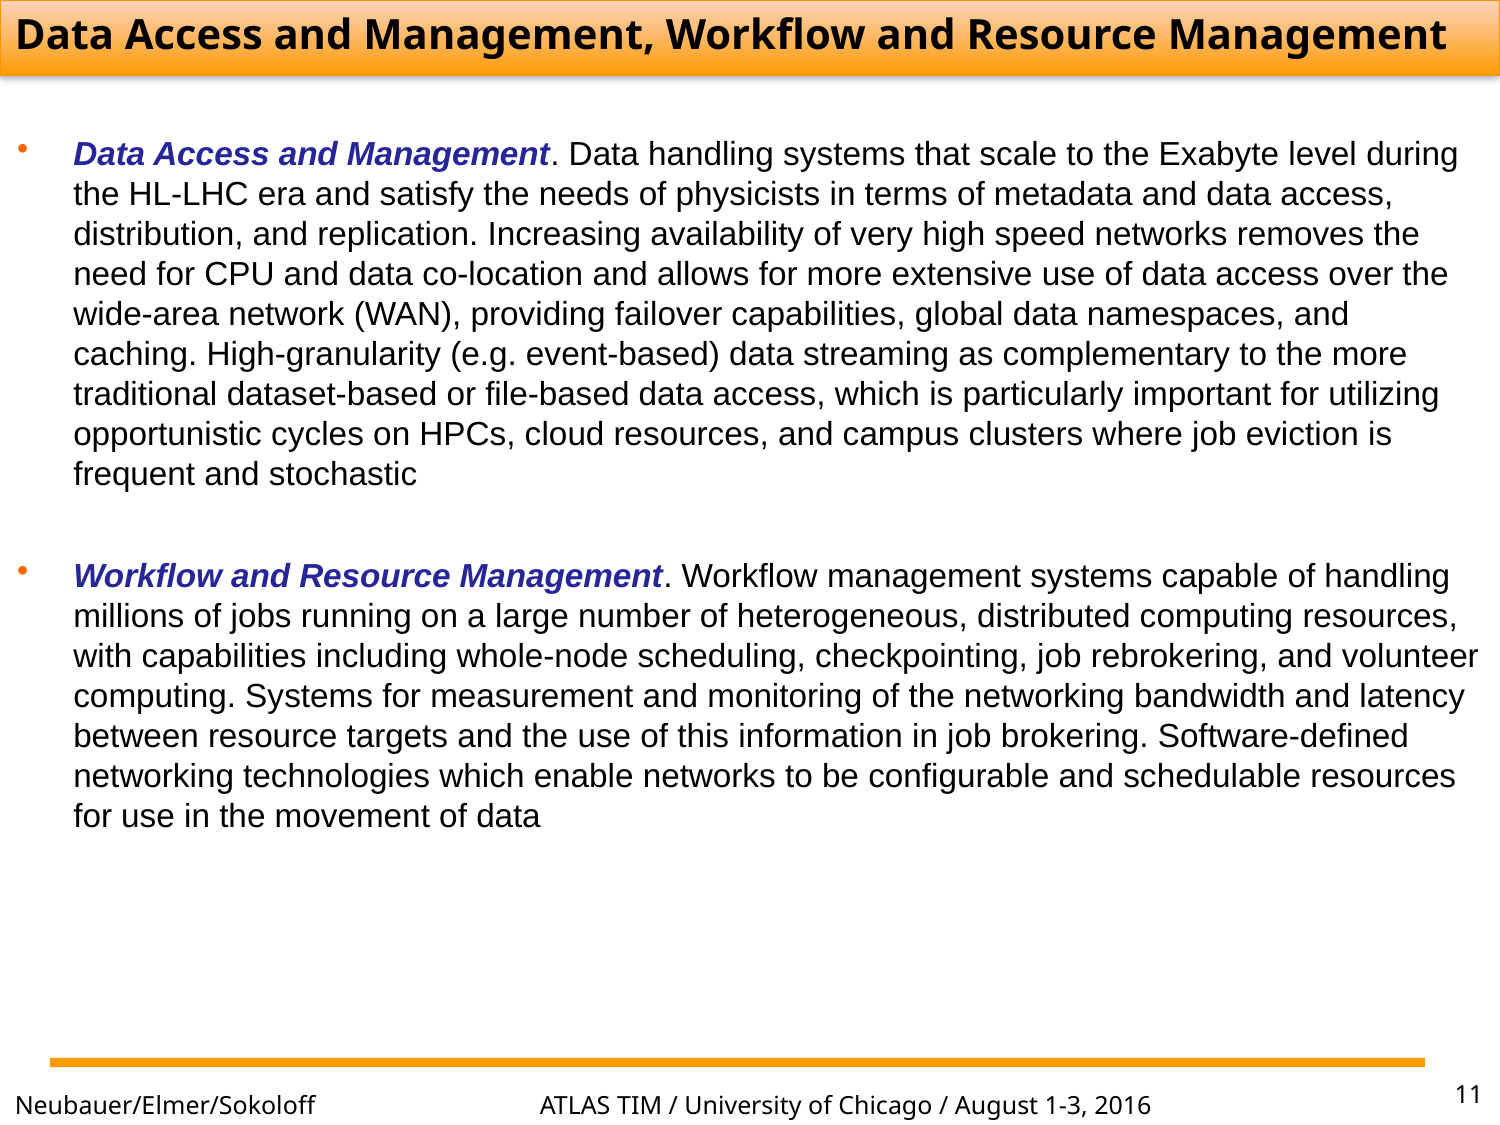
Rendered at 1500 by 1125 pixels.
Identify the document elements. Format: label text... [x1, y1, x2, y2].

list Data Access and Management. Data handling systems that scale to the Exabyte level during the HL-LHC era and satisfy the needs of physicists in terms of metadata and data access, distribution, and replication. Increasing availability of very high speed networks removes the need for CPU and data co-location and allows for more extensive use of data access over the wide-area network (WAN), providing failover capabilities, global data namespaces, and caching. High-granularity (e.g. event-based) data streaming as complementary to the more traditional dataset-based or file-based data access, which is particularly important for utilizing opportunistic cycles on HPCs, cloud resources, and campus clusters where job eviction is frequent and stochastic Workflow and Resource Management. Workflow management systems capable of handling millions of jobs running on a large number of heterogeneous, distributed computing resources, with capabilities including whole-node scheduling, checkpointing, job rebrokering, and volunteer computing. Systems for measurement and monitoring of the networking bandwidth and latency between resource targets and the use of this information in job brokering. Software-defined networking technologies which enable networks to be configurable and schedulable resources for use in the movement of data [2, 125, 1500, 988]
slide_number 11 [1385, 1071, 1498, 1122]
footer ATLAS TIM / University of Chicago / August 1-3, 2016 [525, 1081, 1275, 1122]
text_box Data Access and Management, Workflow and Resource Management [0, 0, 1498, 65]
slide_number Neubauer/Elmer/Sokoloff [0, 1081, 438, 1122]
